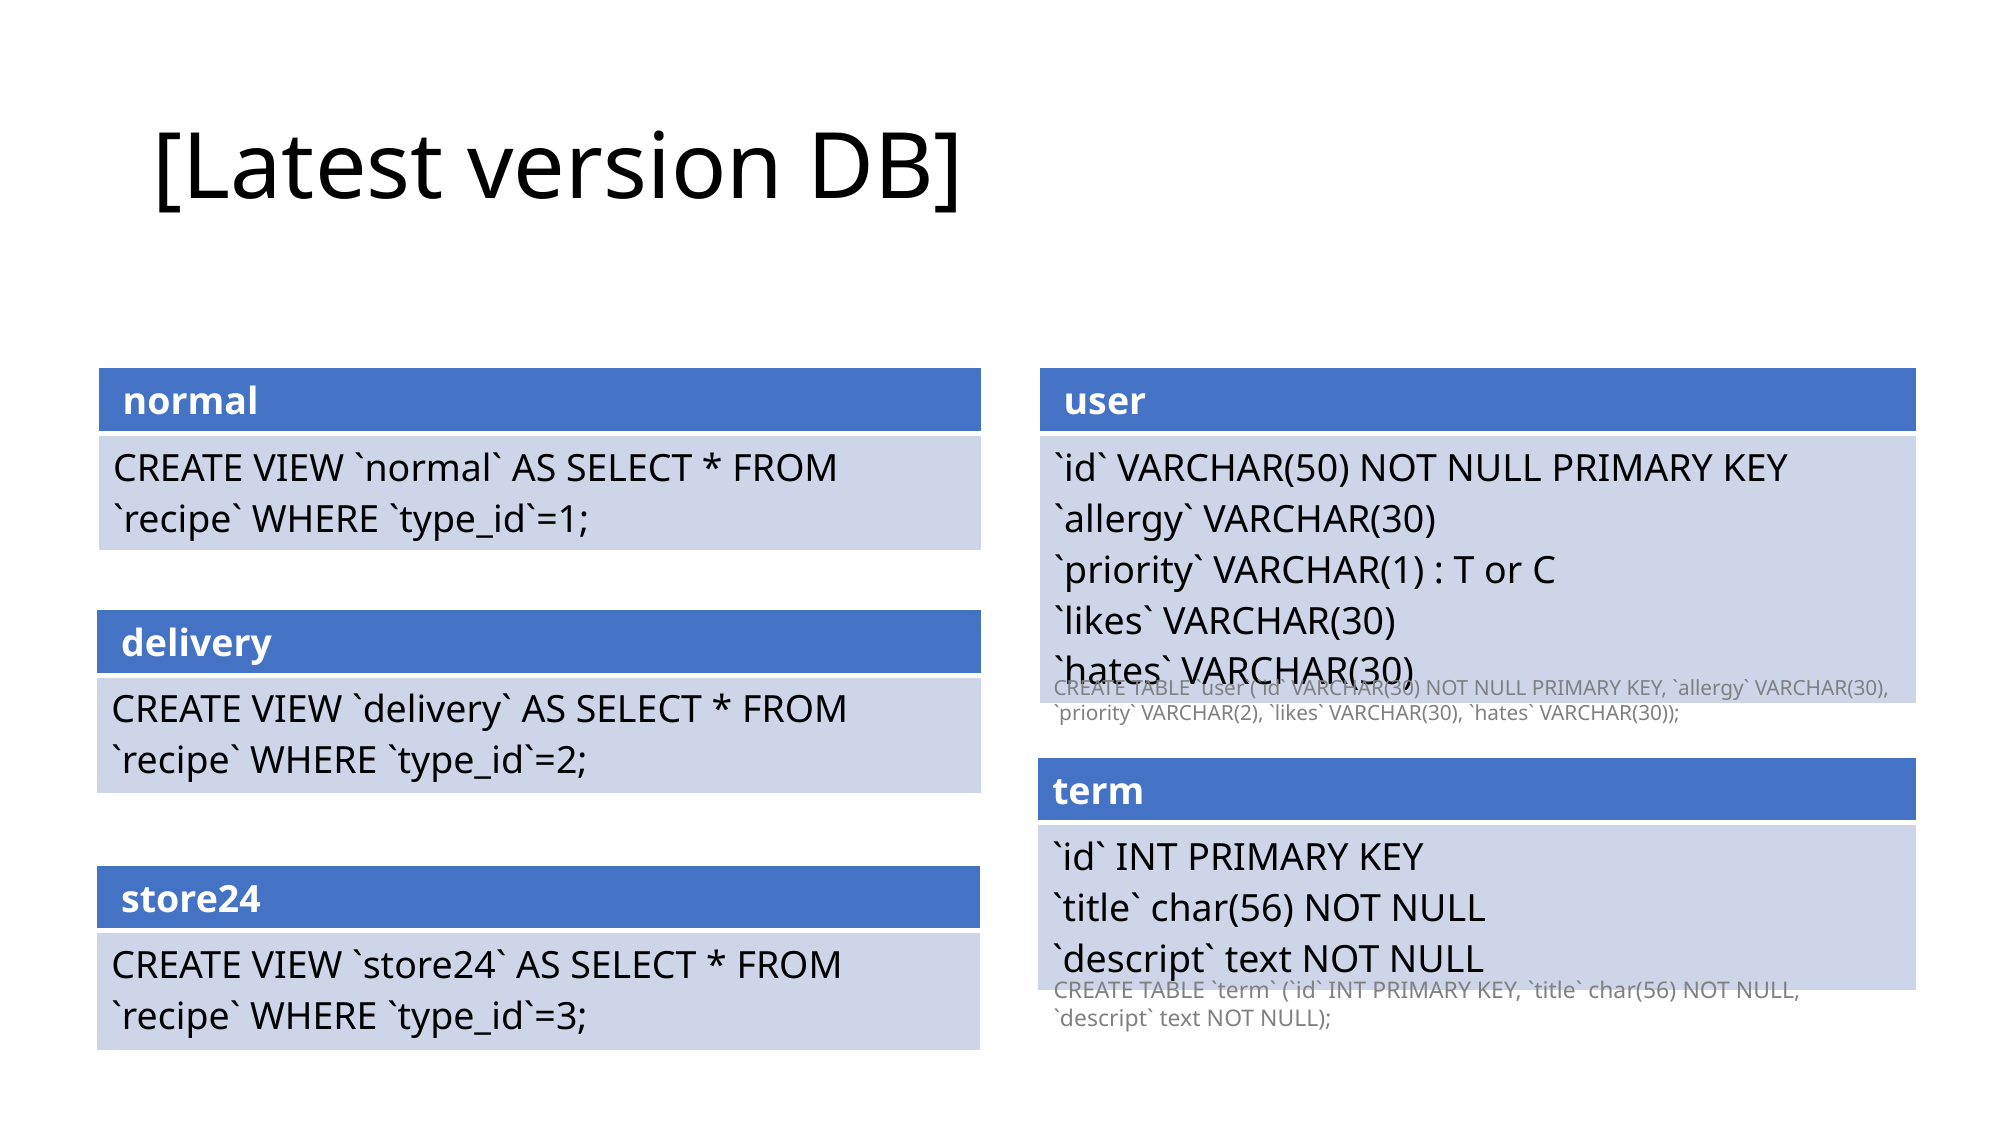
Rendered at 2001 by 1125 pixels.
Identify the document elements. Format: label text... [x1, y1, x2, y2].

text_box CREATE TABLE `user`(`id` VARCHAR(30) NOT NULL PRIMARY KEY, `allergy` VARCHAR(30), `priority` VARCHAR(2), `likes` VARCHAR(30), `hates` VARCHAR(30)); [1038, 667, 1919, 733]
table_header store24 [97, 866, 980, 928]
table_cell CREATE VIEW `delivery` AS SELECT * FROM `recipe` WHERE `type_id`=2; [97, 678, 981, 793]
table_cell CREATE VIEW `store24` AS SELECT * FROM `recipe` WHERE `type_id`=3; [97, 933, 980, 1050]
table_header user [1040, 368, 1916, 431]
title [Latest version DB] [137, 59, 1863, 278]
table_cell `id` INT PRIMARY KEY `title` char(56) NOT NULL `descript` text NOT NULL [1038, 825, 1916, 968]
table_cell `id` VARCHAR(50) NOT NULL PRIMARY KEY `allergy` VARCHAR(30) `priority` VARCHAR(1) : T or C `likes` VARCHAR(30) `hates` VARCHAR(30) [1040, 436, 1916, 667]
table_header delivery [97, 610, 981, 673]
table_cell CREATE VIEW `normal` AS SELECT * FROM `recipe` WHERE `type_id`=1; [99, 436, 981, 550]
table_header normal [99, 368, 981, 431]
table_header term [1038, 758, 1916, 820]
text_box CREATE TABLE `term` (`id` INT PRIMARY KEY, `title` char(56) NOT NULL, `descript` text NOT NULL); [1038, 968, 1917, 1039]
